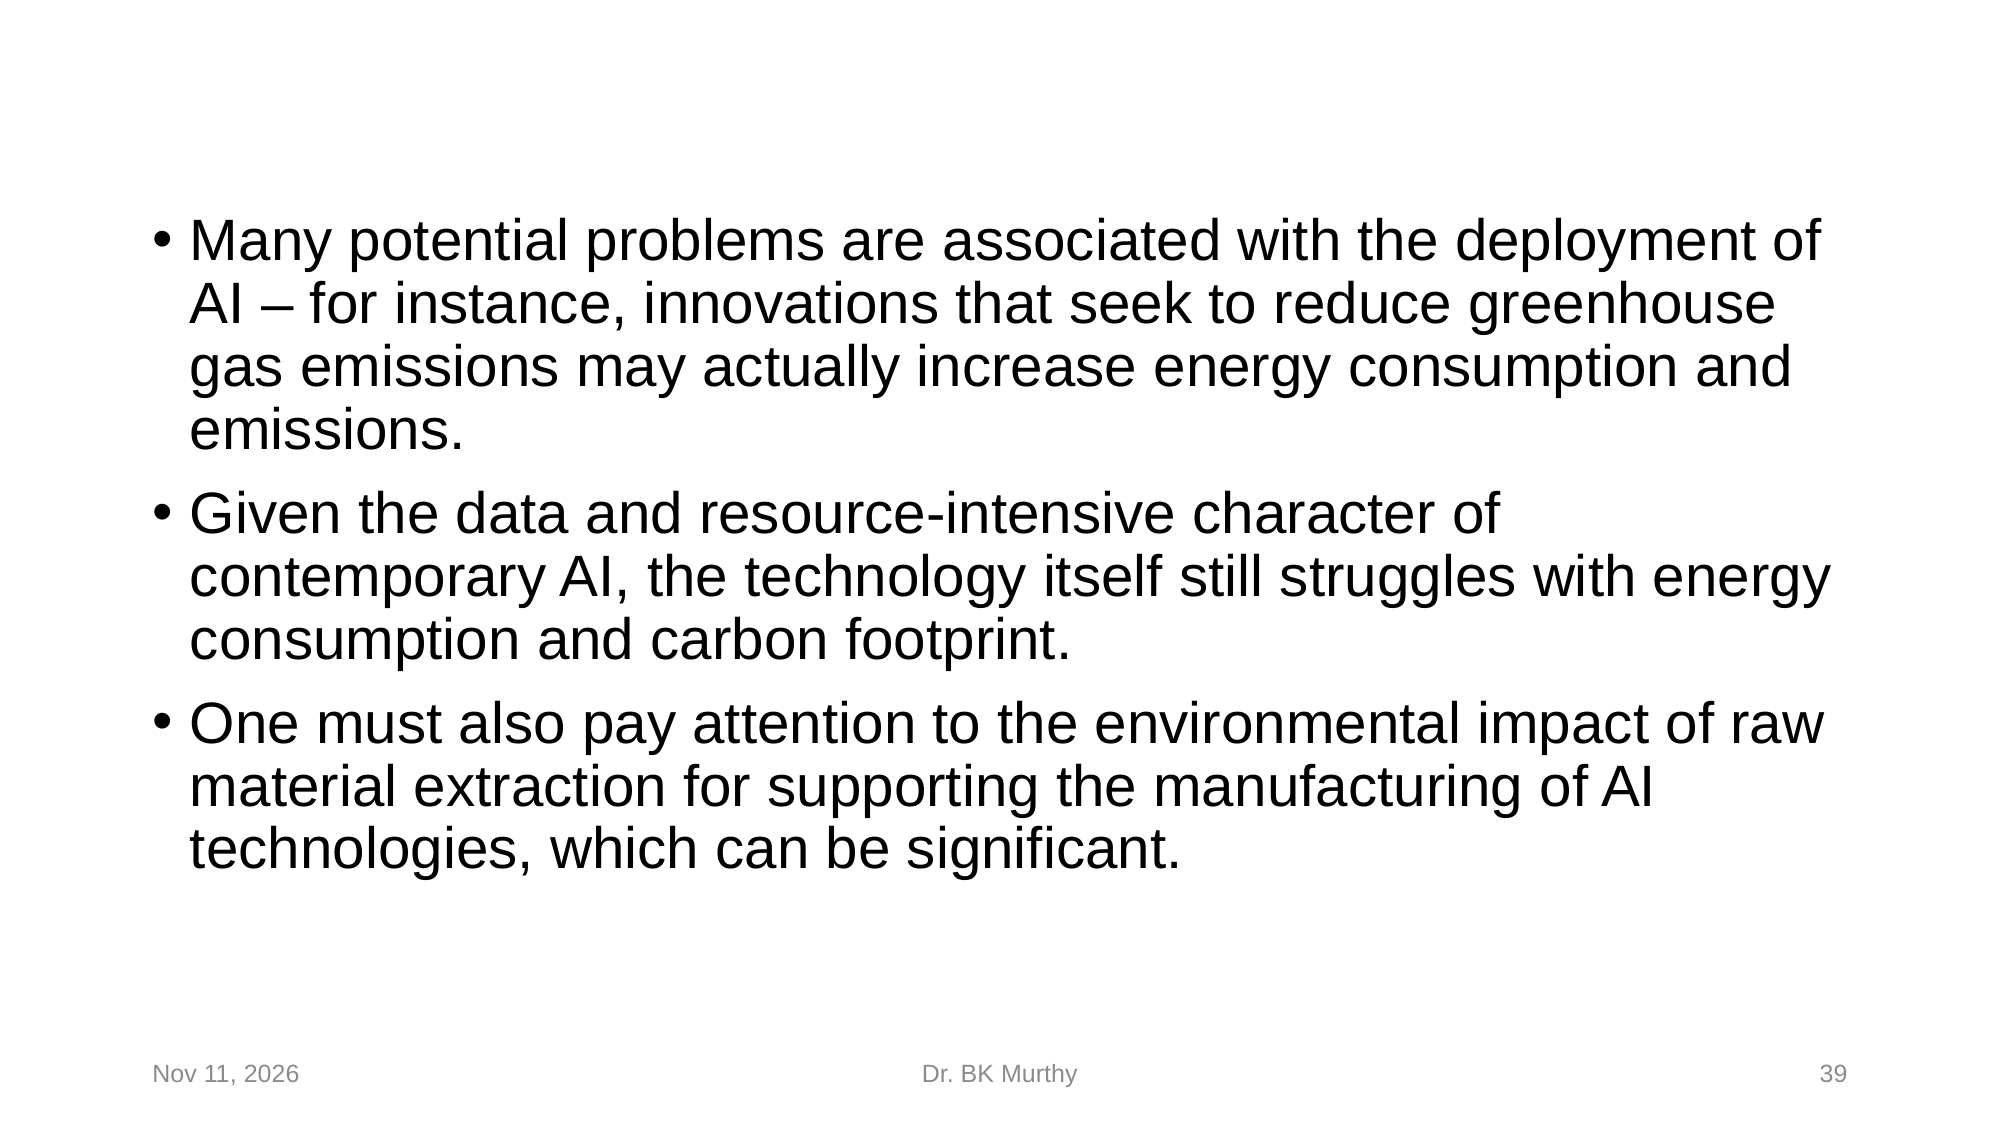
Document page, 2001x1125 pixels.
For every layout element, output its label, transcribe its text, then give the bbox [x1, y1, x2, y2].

list Many potential problems are associated with the deployment of AI – for instance, innovations that seek to reduce greenhouse gas emissions may actually increase energy consumption and emissions. Given the data and resource-intensive character of contemporary AI, the technology itself still struggles with energy consumption and carbon footprint. One must also pay attention to the environmental impact of raw material extraction for supporting the manufacturing of AI technologies, which can be significant. [137, 202, 1863, 1014]
slide_number 24-Feb-24 [137, 1042, 588, 1103]
slide_number 39 [1412, 1042, 1863, 1103]
footer Dr. BK Murthy [662, 1042, 1338, 1103]
